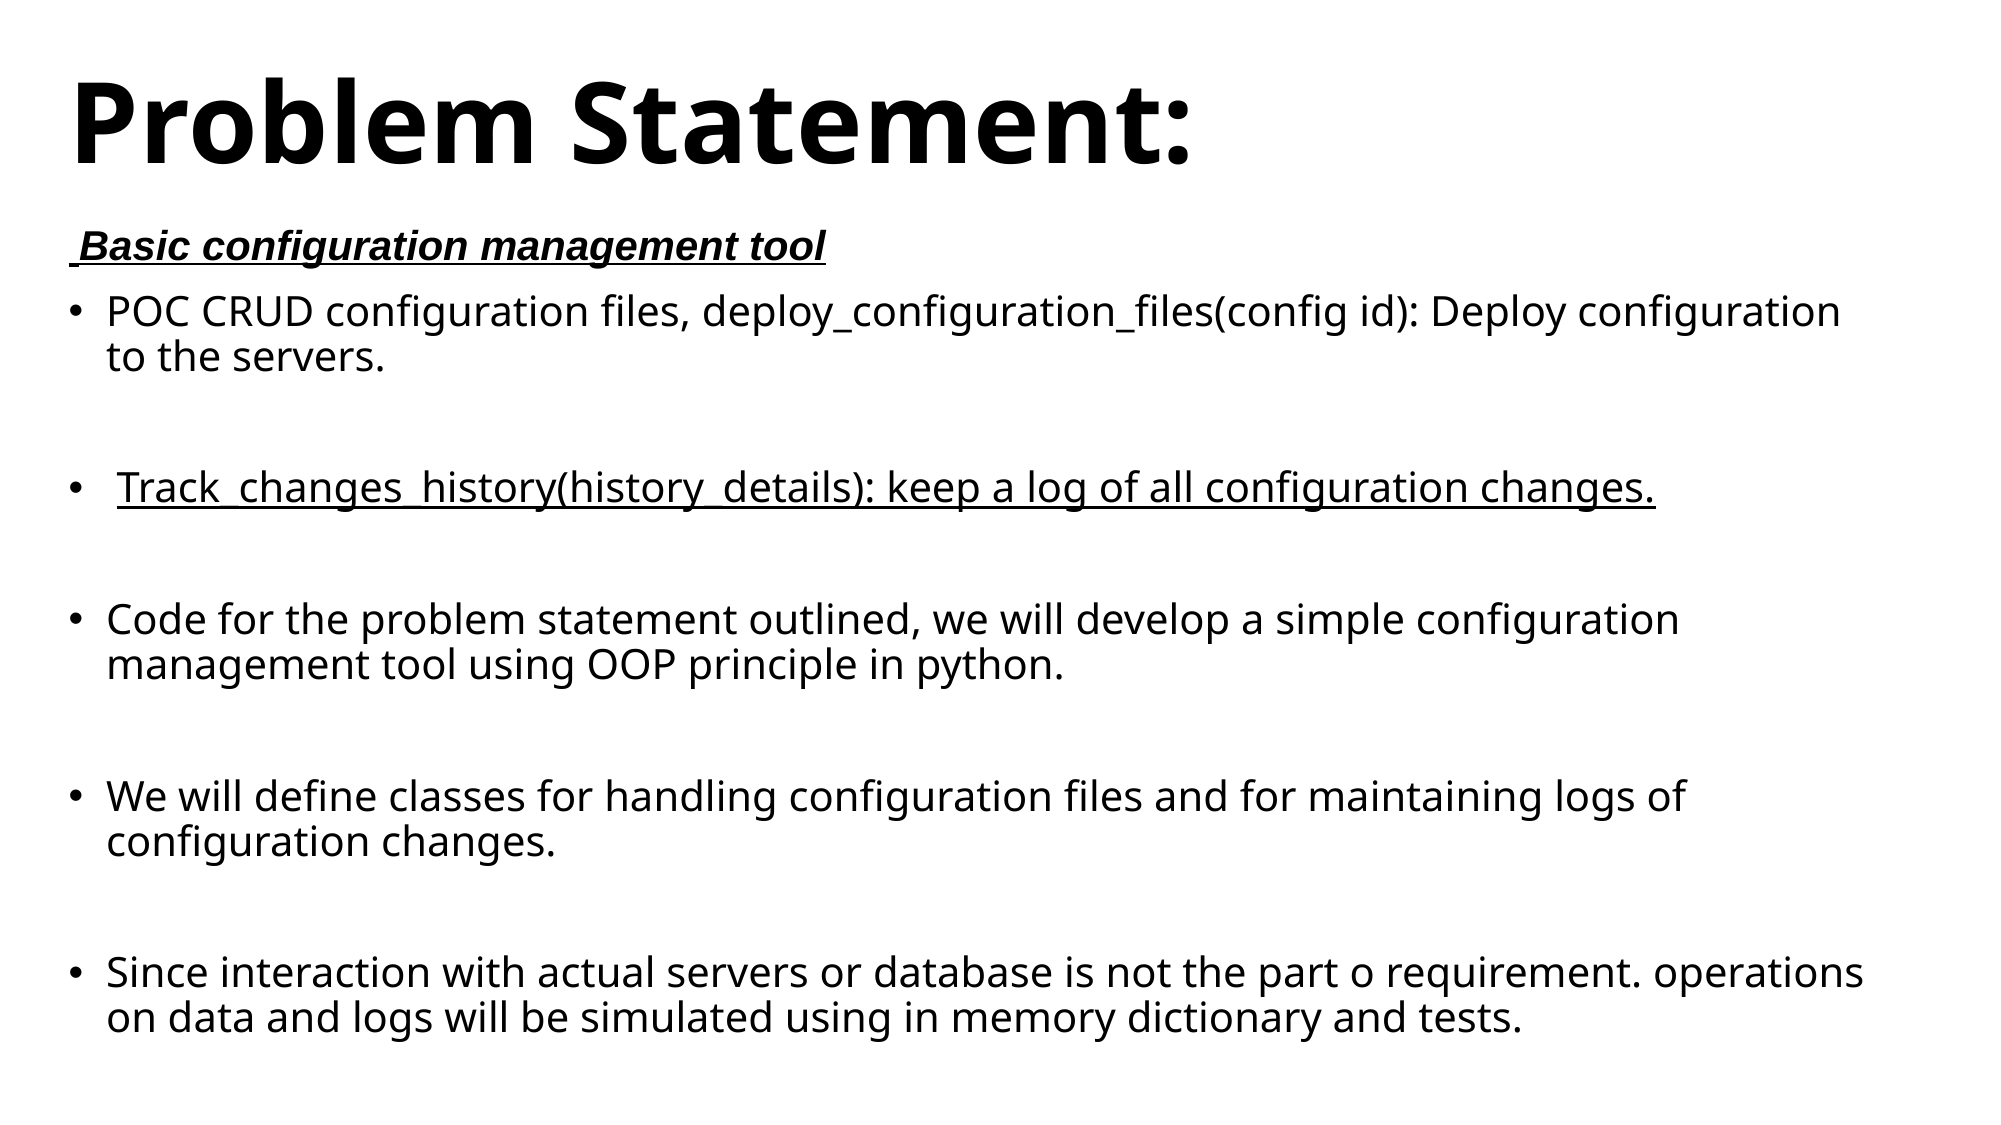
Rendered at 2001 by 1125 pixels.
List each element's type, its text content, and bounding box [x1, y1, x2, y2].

title Problem Statement: [53, 38, 1779, 216]
list Basic configuration management tool POC CRUD configuration files, deploy_configuration_files(config id): Deploy configuration to the servers. Track_changes_history(history_details): keep a log of all configuration changes. Code for the problem statement outlined, we will develop a simple configuration management tool using OOP principle in python. We will define classes for handling configuration files and for maintaining logs of configuration changes. Since interaction with actual servers or database is not the part o requirement. operations on data and logs will be simulated using in memory dictionary and tests. [53, 216, 1908, 1111]
